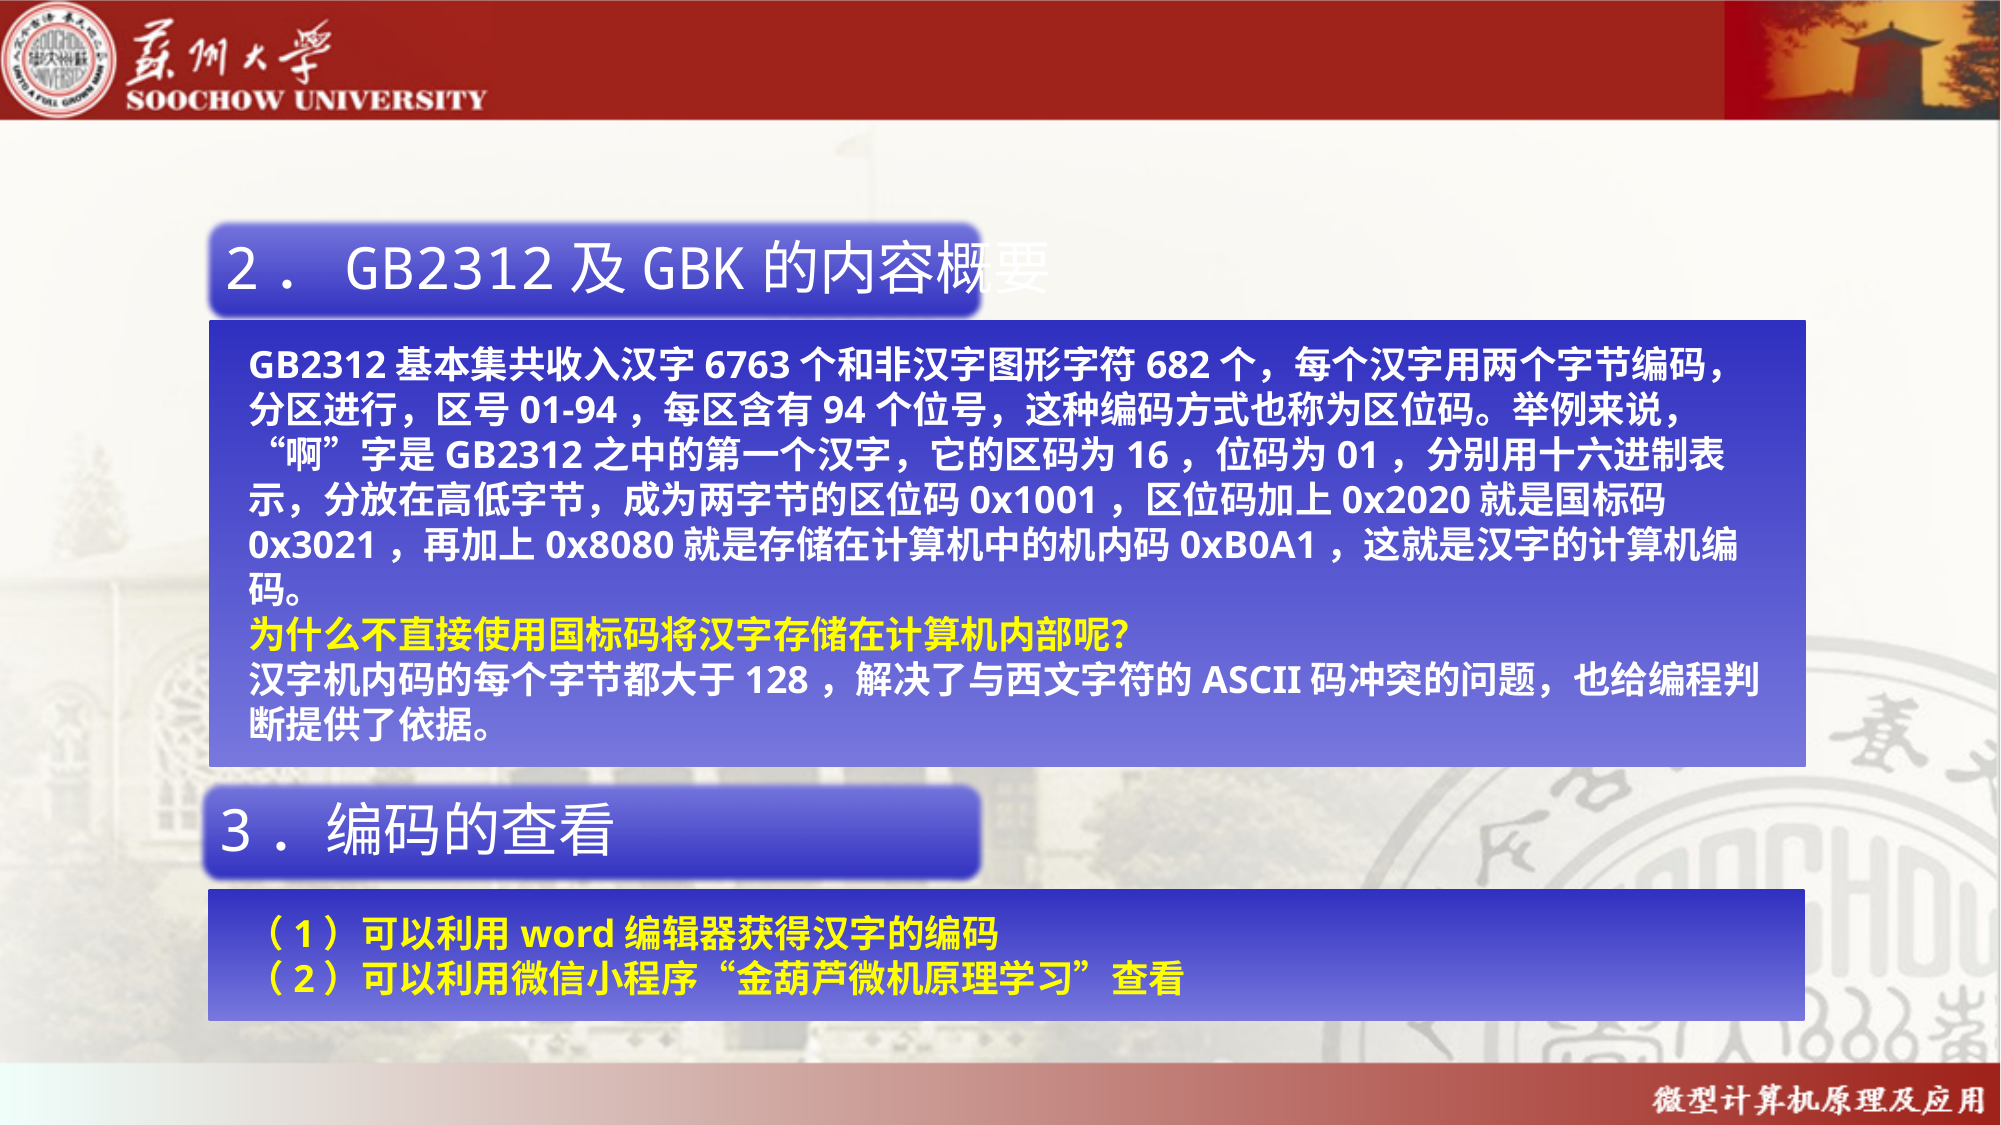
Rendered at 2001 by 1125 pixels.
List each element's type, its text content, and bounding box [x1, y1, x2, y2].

text_box 3．编码的查看 [209, 791, 976, 876]
text_box （1）可以利用word编辑器获得汉字的编码 （2）可以利用微信小程序“金葫芦微机原理学习”查看 [208, 889, 1805, 1021]
text_box 2．GB2312及GBK的内容概要 [215, 228, 975, 312]
picture [0, 0, 2001, 1125]
text_box GB2312基本集共收入汉字6763个和非汉字图形字符682个，每个汉字用两个字节编码，分区进行，区号01-94，每区含有94个位号，这种编码方式也称为区位码。举例来说，“啊”字是GB2312之中的第一个汉字，它的区码为16，位码为01，分别用十六进制表示，分放在高低字节，成为两字节的区位码0x1001，区位码加上0x2020就是国标码0x3021，再加上0x8080就是存储在计算机中的机内码0xB0A1，这就是汉字的计算机编码。 为什么不直接使用国标码将汉字存储在计算机内部呢？ 汉字机内码的每个字节都大于128，解决了与西文字符的ASCII码冲突的问题，也给编程判断提供了依据。 [209, 320, 1806, 767]
